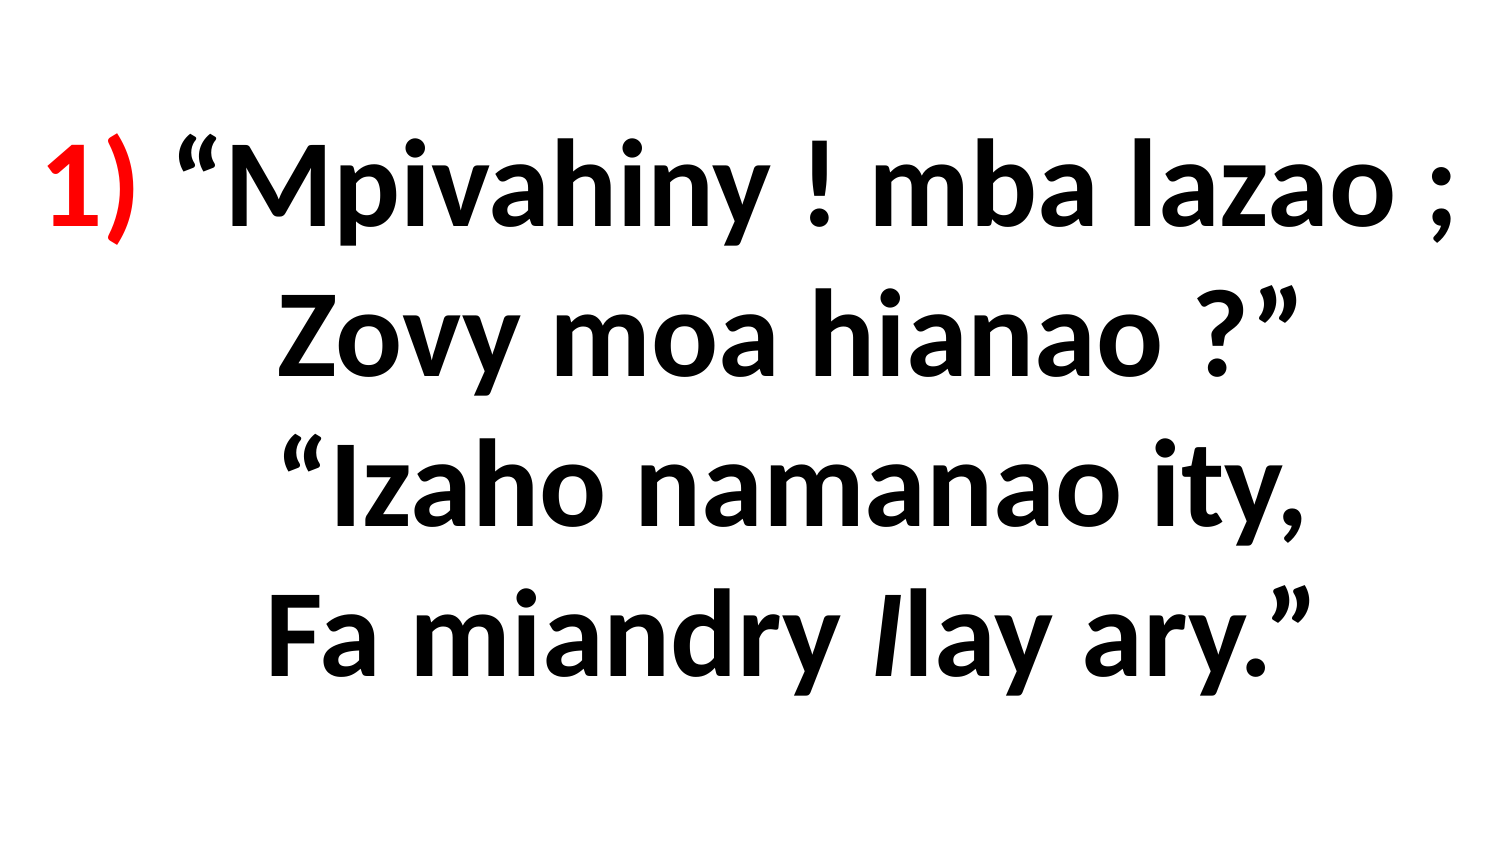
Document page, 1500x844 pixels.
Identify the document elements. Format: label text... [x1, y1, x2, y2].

title 1) “Mpivahiny ! mba lazao ; Zovy moa hianao ?” “Izaho namanao ity, Fa miandry Ilay ary.” [0, 309, 1500, 493]
